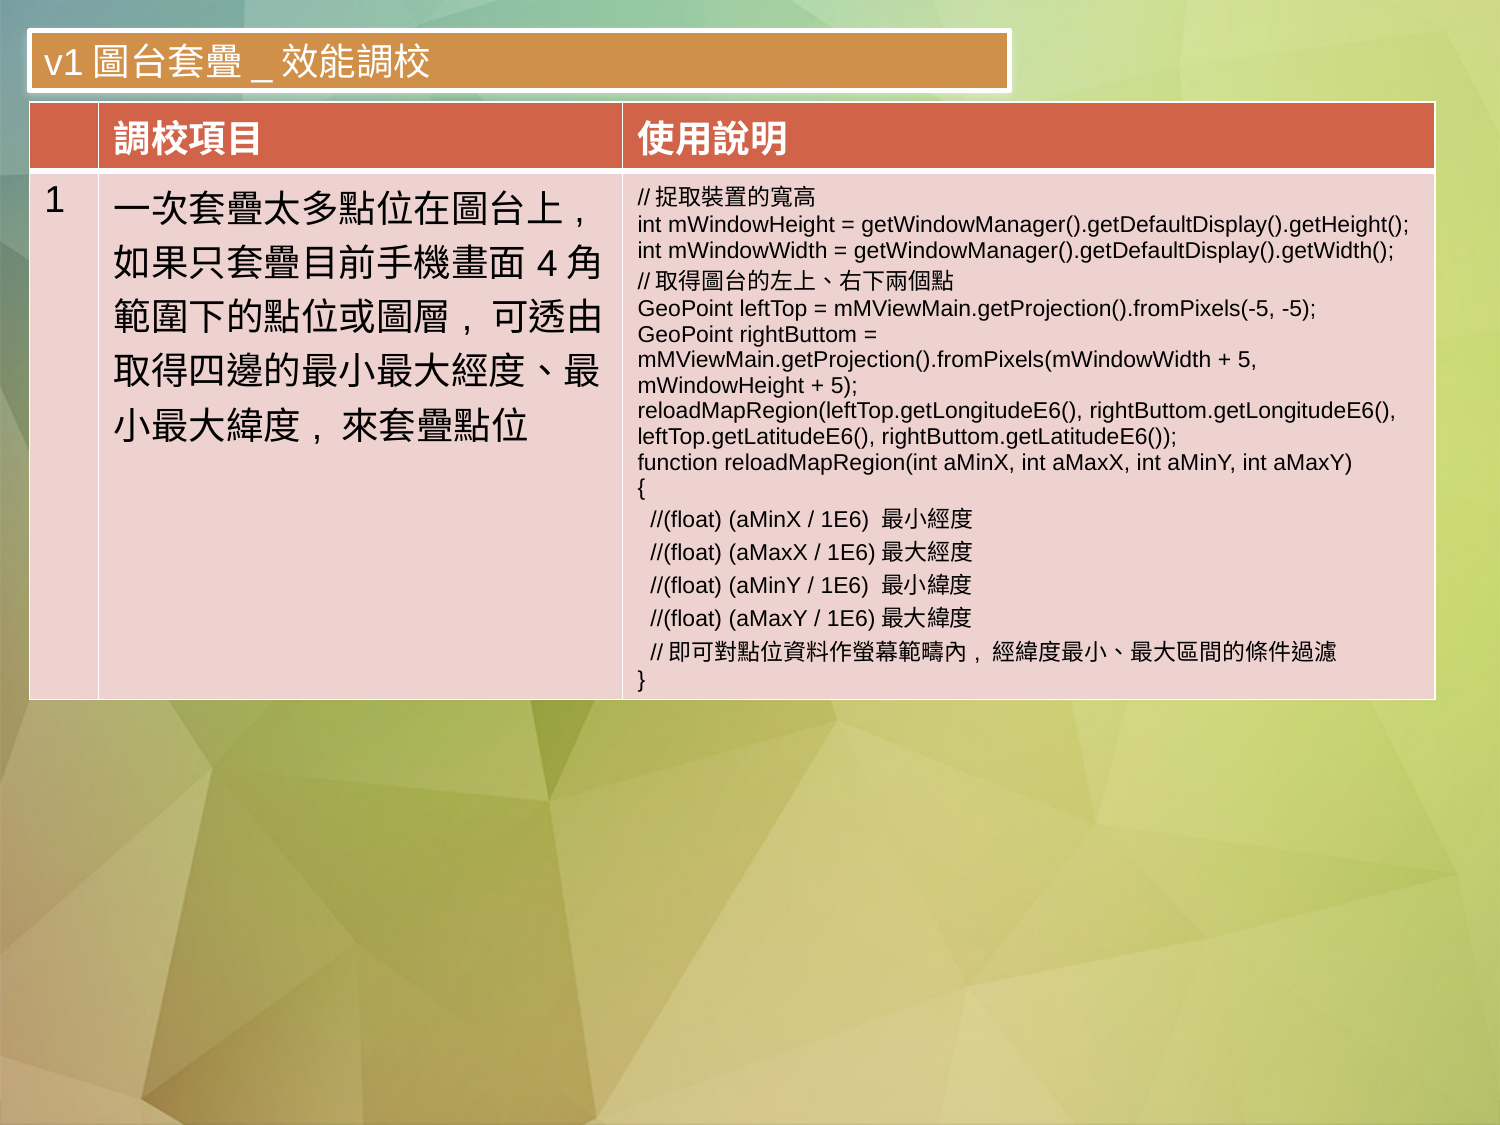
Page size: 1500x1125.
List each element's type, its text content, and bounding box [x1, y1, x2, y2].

table_header 調校項目 [99, 103, 622, 168]
table_header 使用說明 [623, 103, 1434, 168]
table_cell //捉取裝置的寬高 int mWindowHeight = getWindowManager().getDefaultDisplay().getHeight(); int mWindowWidth = getWindowManager().getDefaultDisplay().getWidth(); //取得圖台的左上、右下兩個點 GeoPoint leftTop = mMViewMain.getProjection().fromPixels(-5, -5); GeoPoint rightButtom = mMViewMain.getProjection().fromPixels(mWindowWidth + 5, mWindowHeight + 5); reloadMapRegion(leftTop.getLongitudeE6(), rightButtom.getLongitudeE6(), leftTop.getLatitudeE6(), rightButtom.getLatitudeE6()); function reloadMapRegion(int aMinX, int aMaxX, int aMinY, int aMaxY) { //(float) (aMinX / 1E6) 最小經度 //(float) (aMaxX / 1E6)最大經度 //(float) (aMinY / 1E6) 最小緯度 //(float) (aMaxY / 1E6)最大緯度 //即可對點位資料作螢幕範疇內, 經緯度最小、最大區間的條件過濾 } [623, 174, 1434, 699]
table_header [30, 103, 98, 168]
picture [0, 0, 1500, 1125]
text_box v1圖台套疊_效能調校 [27, 28, 1012, 93]
table_cell 1 [30, 174, 98, 699]
table_cell 一次套疊太多點位在圖台上, 如果只套疊目前手機畫面4角 範圍下的點位或圖層, 可透由 取得四邊的最小最大經度、最小最大緯度, 來套疊點位 [99, 174, 622, 699]
